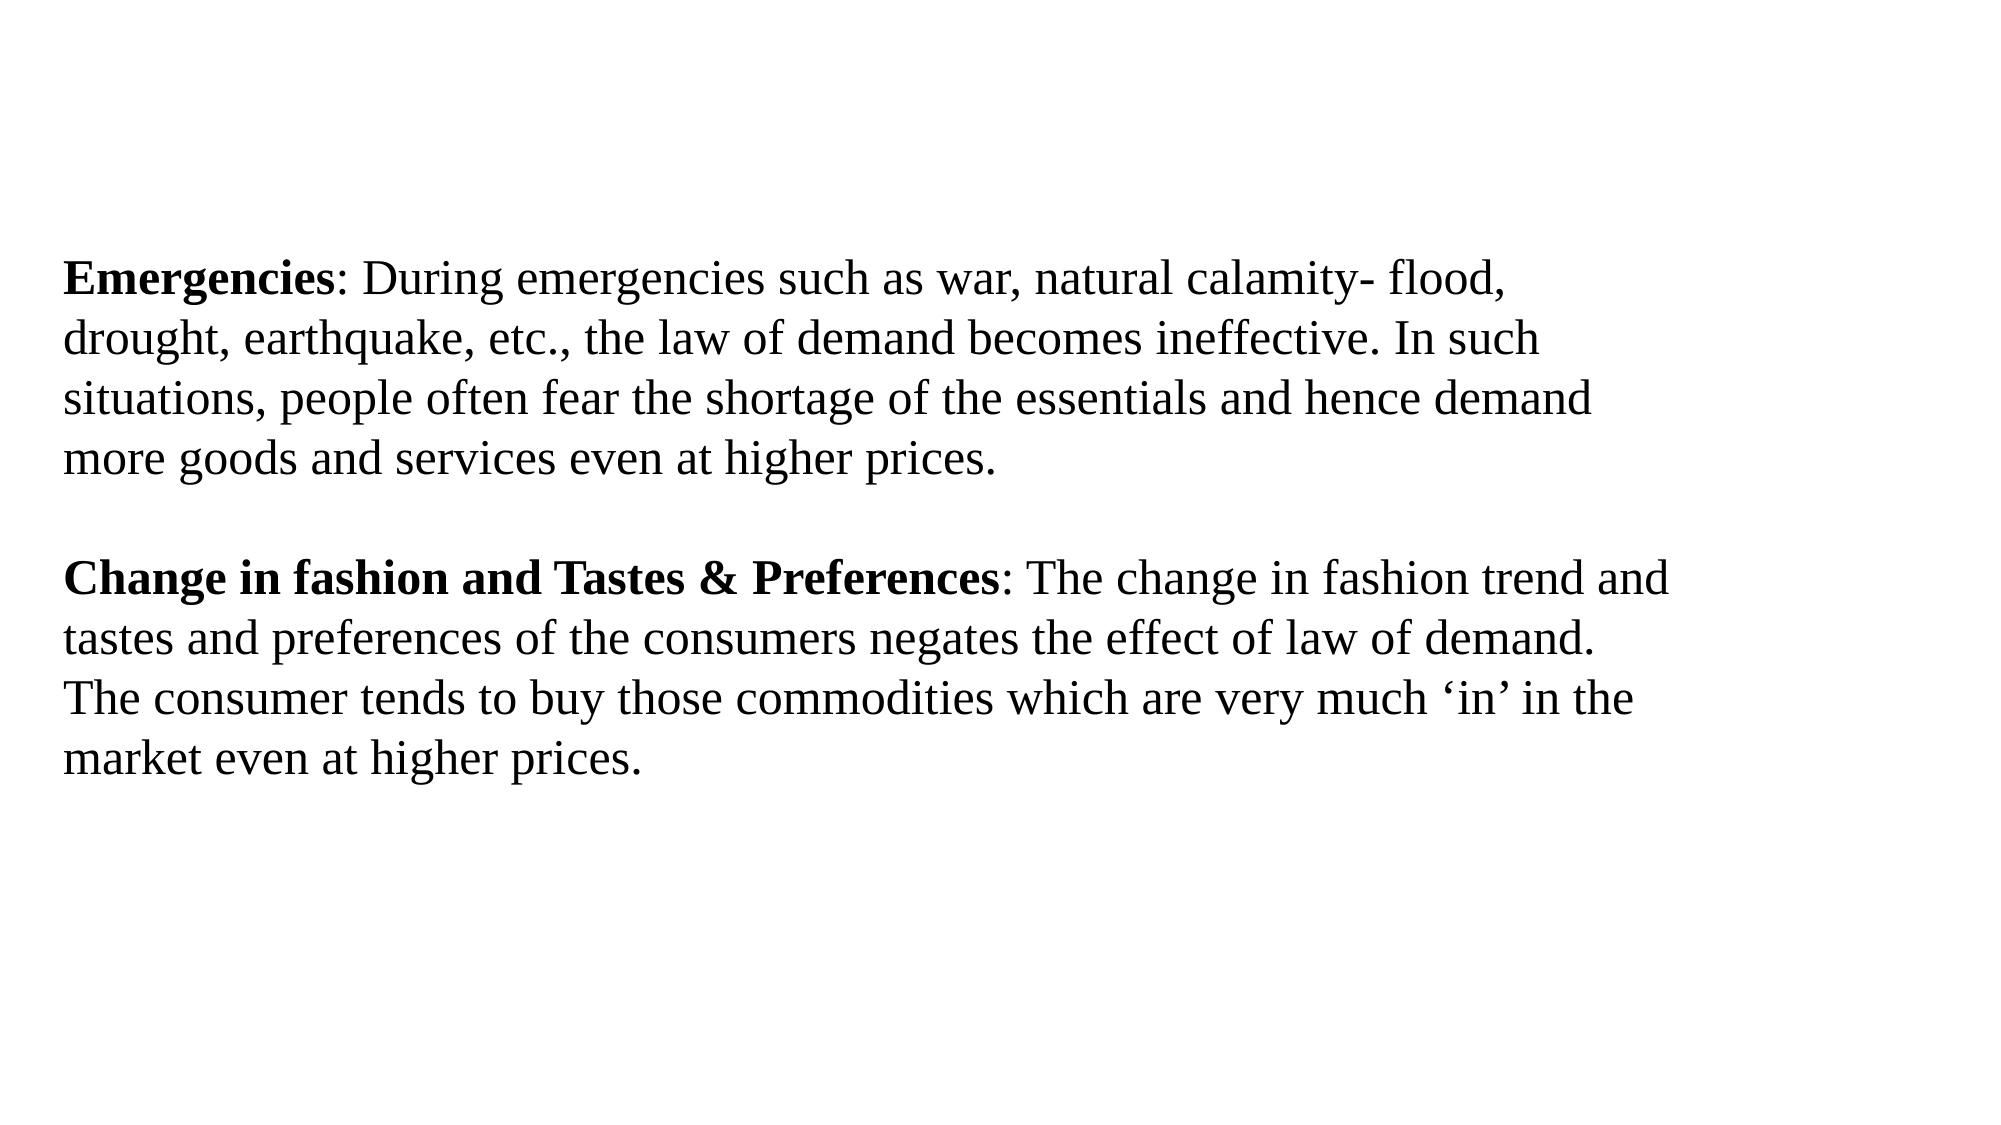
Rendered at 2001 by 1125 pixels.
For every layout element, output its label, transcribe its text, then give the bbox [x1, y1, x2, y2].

text_box Emergencies: During emergencies such as war, natural calamity- flood, drought, earthquake, etc., the law of demand becomes ineffective. In such situations, people often fear the shortage of the essentials and hence demand more goods and services even at higher prices. Change in fashion and Tastes & Preferences: The change in fashion trend and tastes and preferences of the consumers negates the effect of law of demand. The consumer tends to buy those commodities which are very much ‘in’ in the market even at higher prices. [48, 237, 1699, 853]
